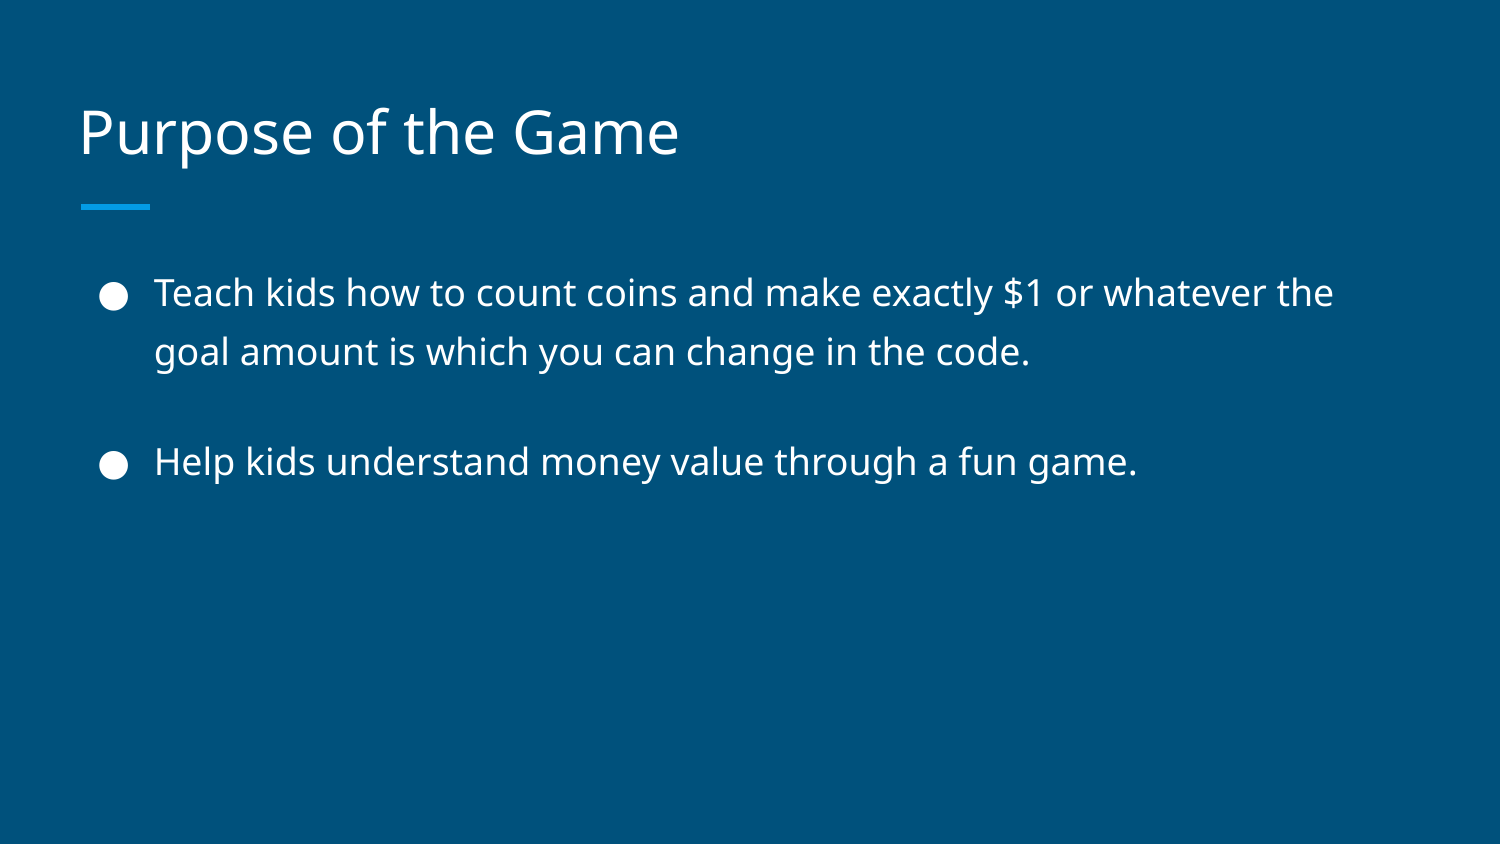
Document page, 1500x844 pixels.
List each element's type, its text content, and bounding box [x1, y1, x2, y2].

title Purpose of the Game [63, 75, 1437, 188]
list Teach kids how to count coins and make exactly $1 or whatever the goal amount is which you can change in the code. Help kids understand money value through a fun game. [63, 244, 1437, 750]
